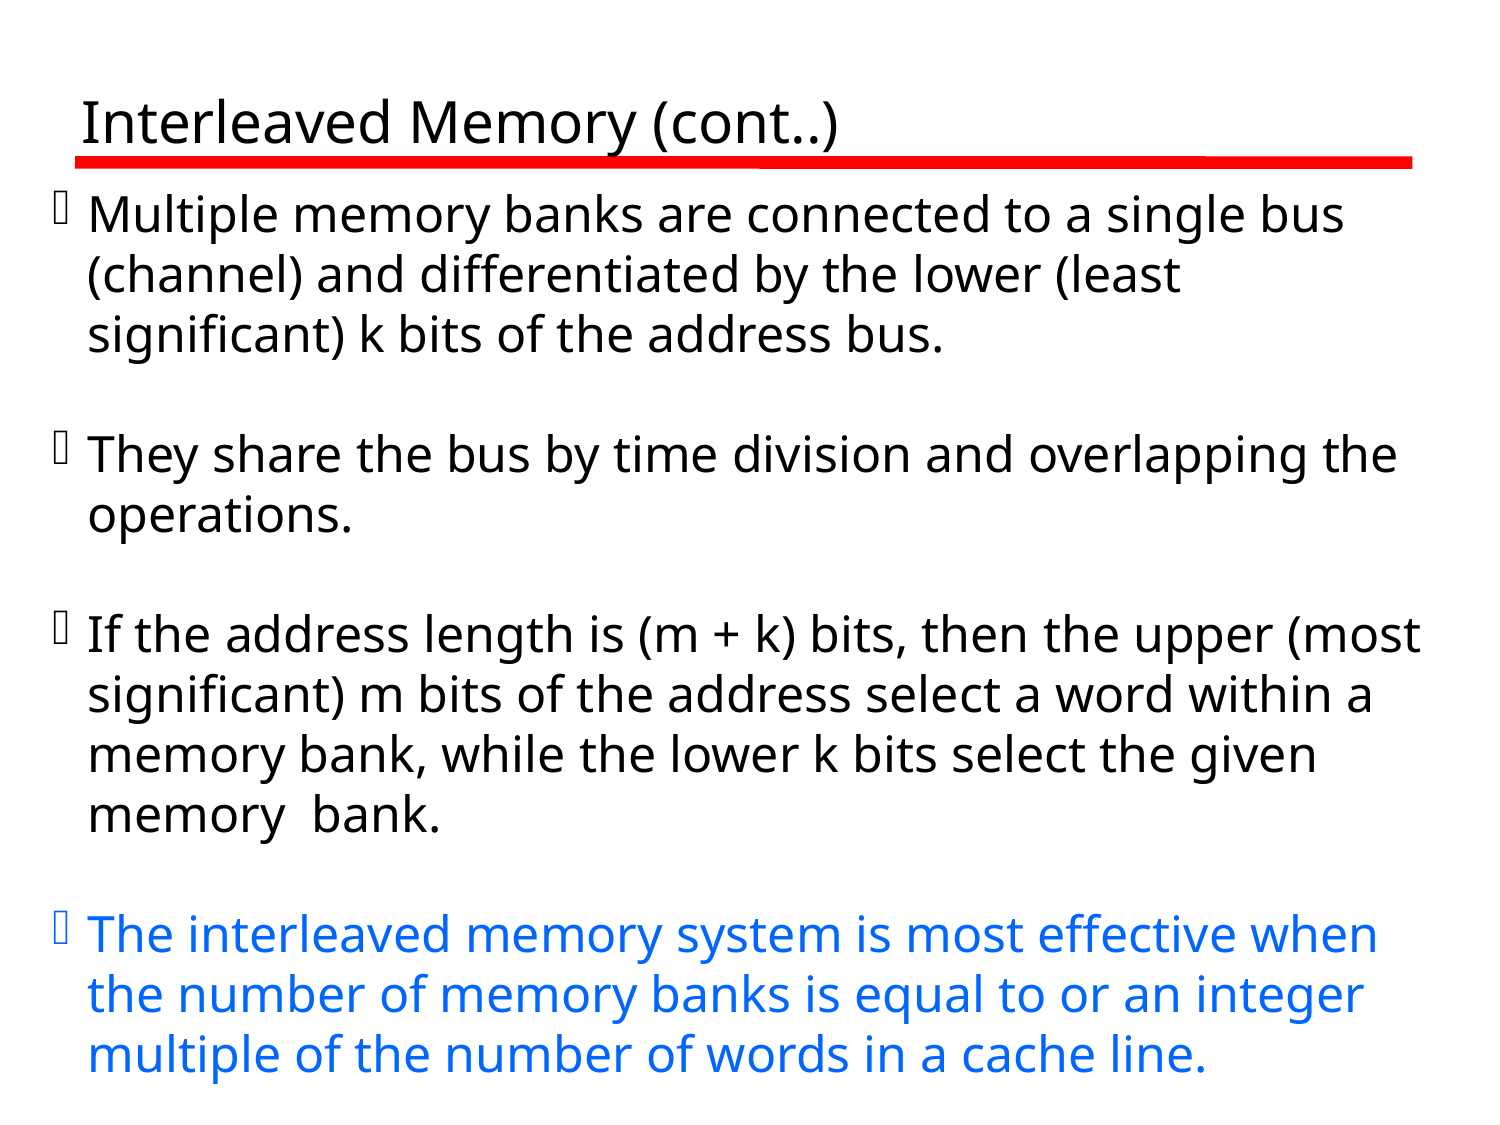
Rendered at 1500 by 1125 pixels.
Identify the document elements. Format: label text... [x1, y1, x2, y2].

text_box Multiple memory banks are connected to a single bus (channel) and differentiated by the lower (least significant) k bits of the address bus. They share the bus by time division and overlapping the operations. If the address length is (m + k) bits, then the upper (most significant) m bits of the address select a word within a memory bank, while the lower k bits select the given memory bank. The interleaved memory system is most effective when the number of memory banks is equal to or an integer multiple of the number of words in a cache line. [37, 174, 1463, 1100]
text_box Interleaved Memory (cont..) [66, 24, 1413, 163]
